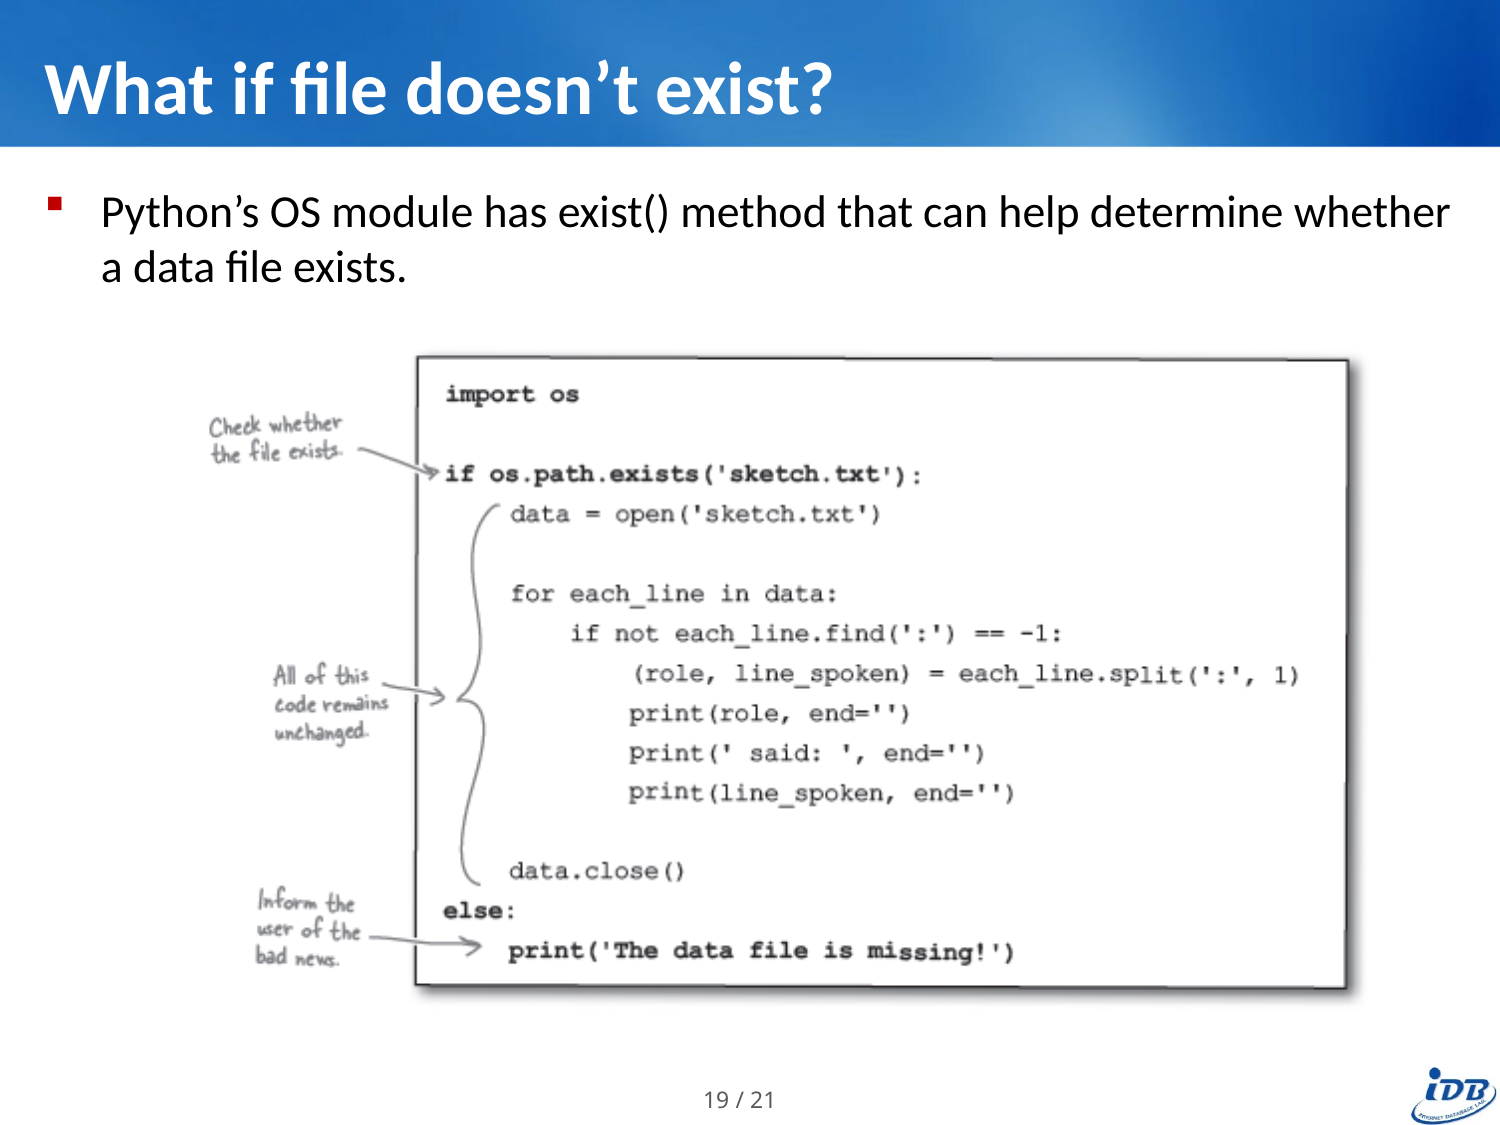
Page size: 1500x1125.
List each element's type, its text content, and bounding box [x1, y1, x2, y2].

list Python’s OS module has exist() method that can help determine whether a data file exists. [29, 174, 1471, 1071]
picture [0, 0, 1500, 1125]
title What if file doesn’t exist? [29, 19, 1471, 149]
